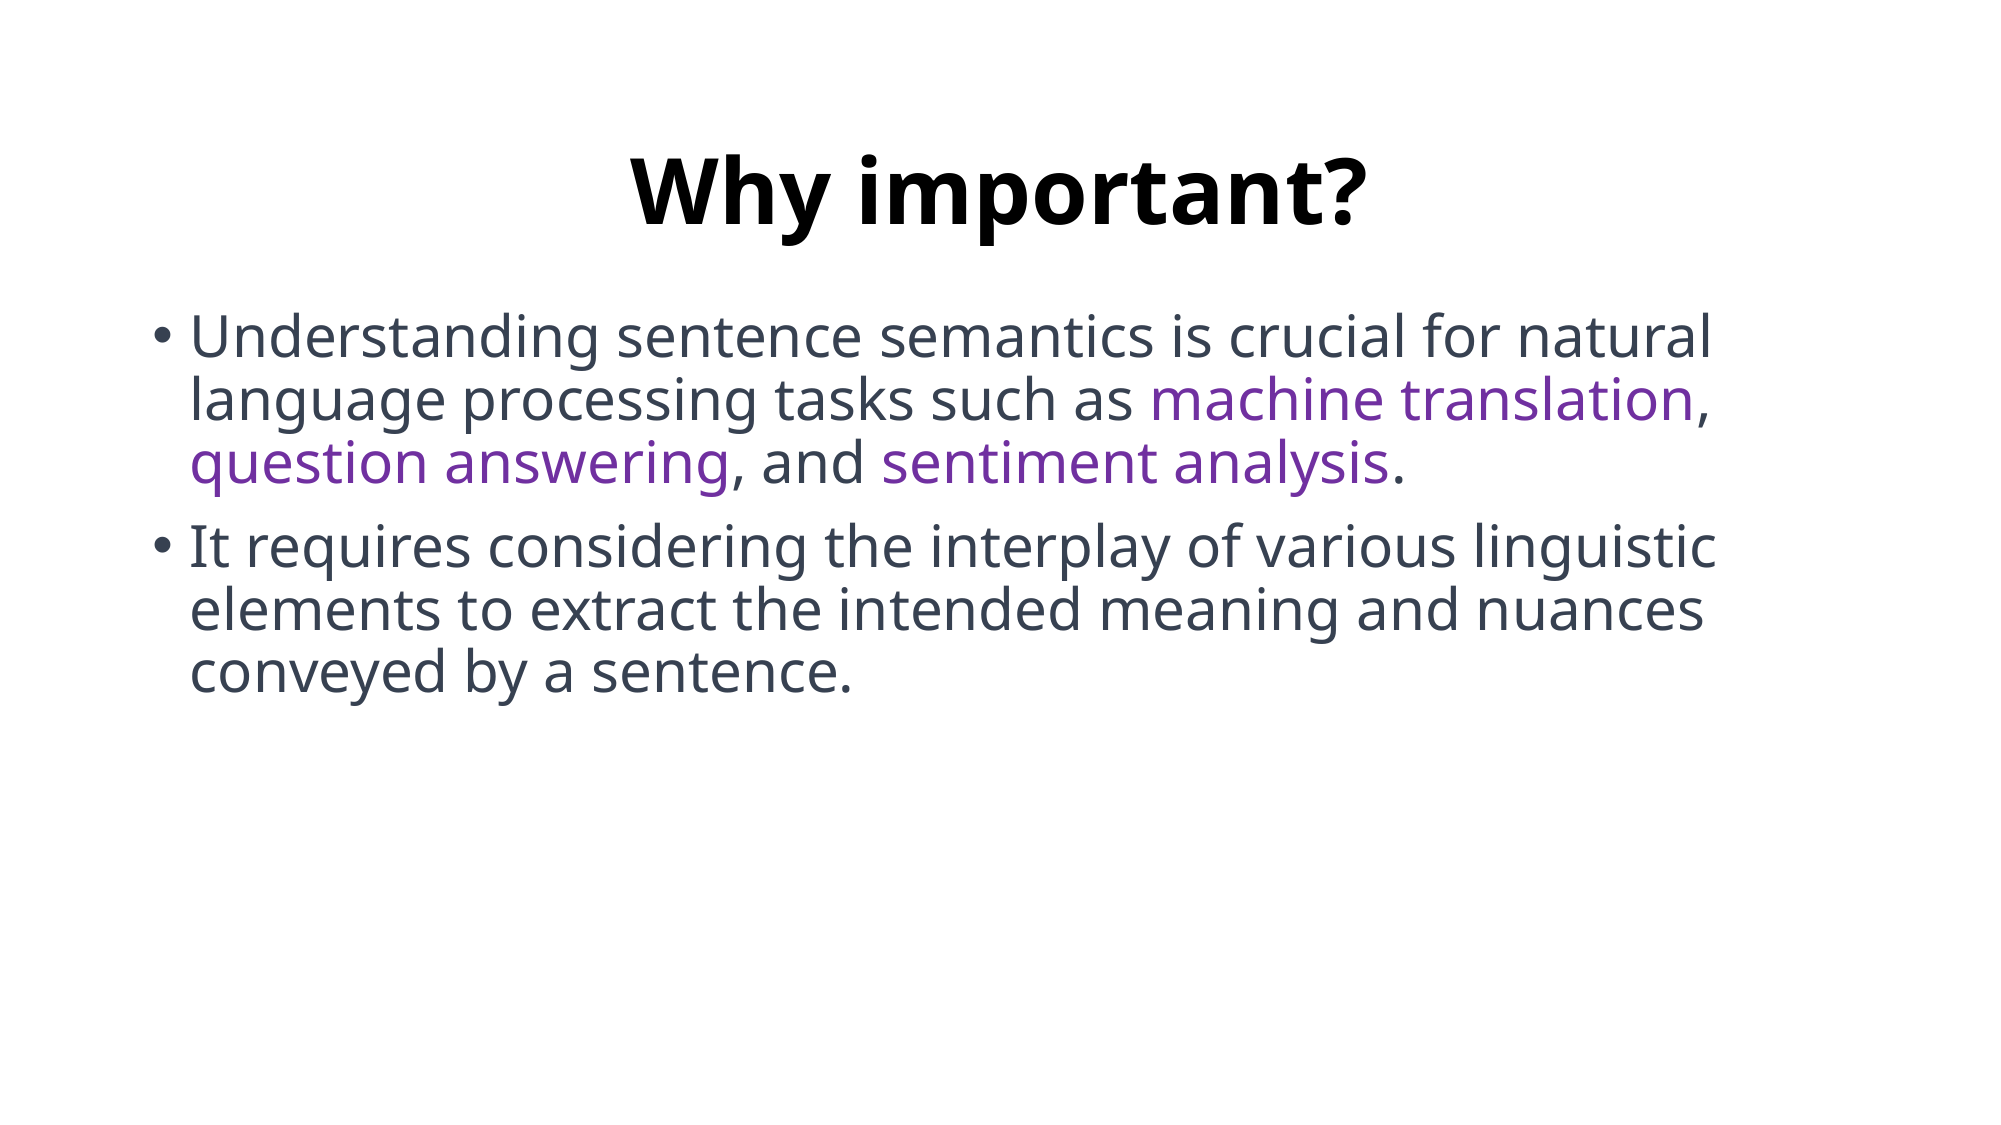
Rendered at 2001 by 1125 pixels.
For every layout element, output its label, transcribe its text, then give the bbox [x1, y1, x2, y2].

title Why important? [137, 111, 1863, 278]
list Understanding sentence semantics is crucial for natural language processing tasks such as machine translation, question answering, and sentiment analysis. It requires considering the interplay of various linguistic elements to extract the intended meaning and nuances conveyed by a sentence. [137, 299, 1863, 1014]
